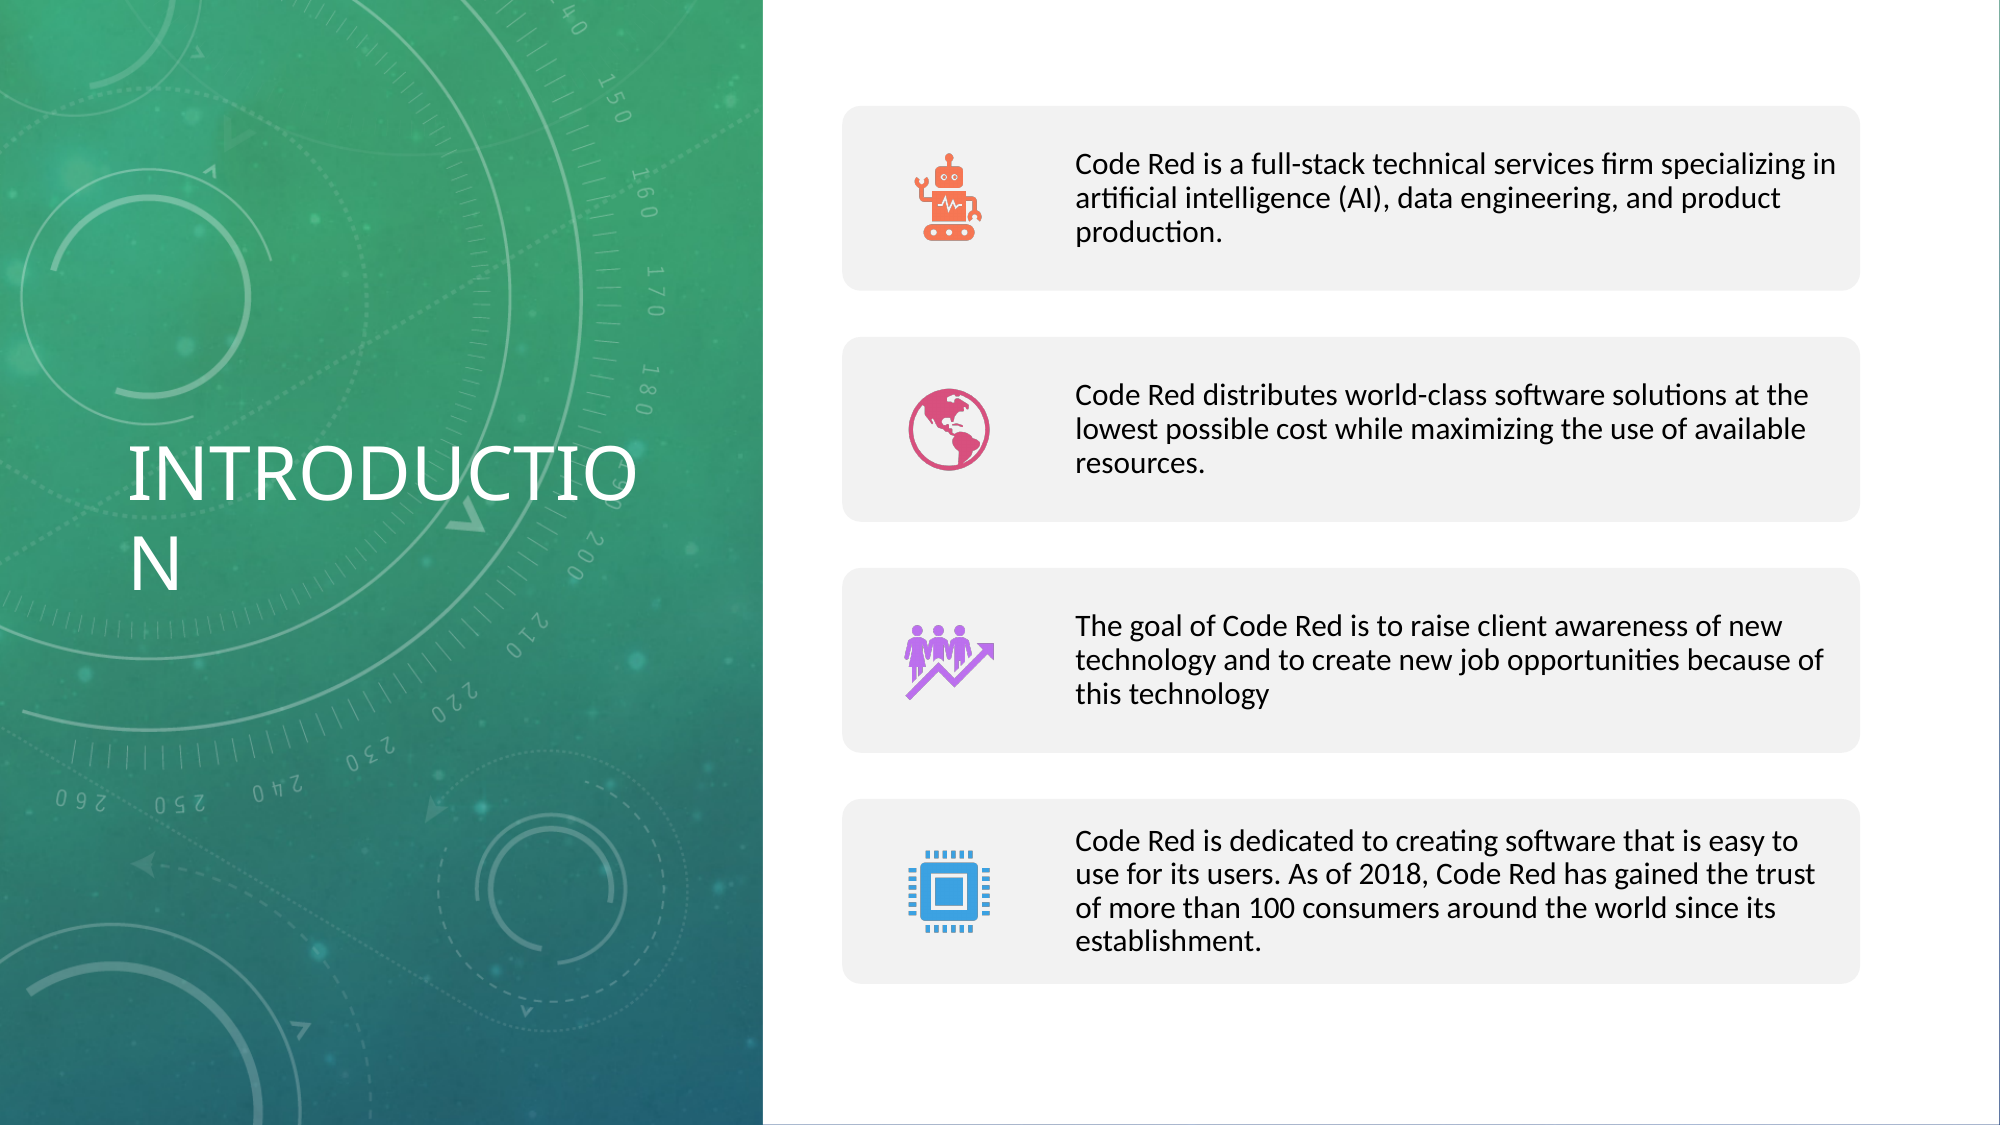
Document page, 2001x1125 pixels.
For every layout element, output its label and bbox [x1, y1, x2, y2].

list [841, 105, 1861, 985]
picture [0, 0, 763, 1125]
text_box [763, 0, 2000, 1125]
